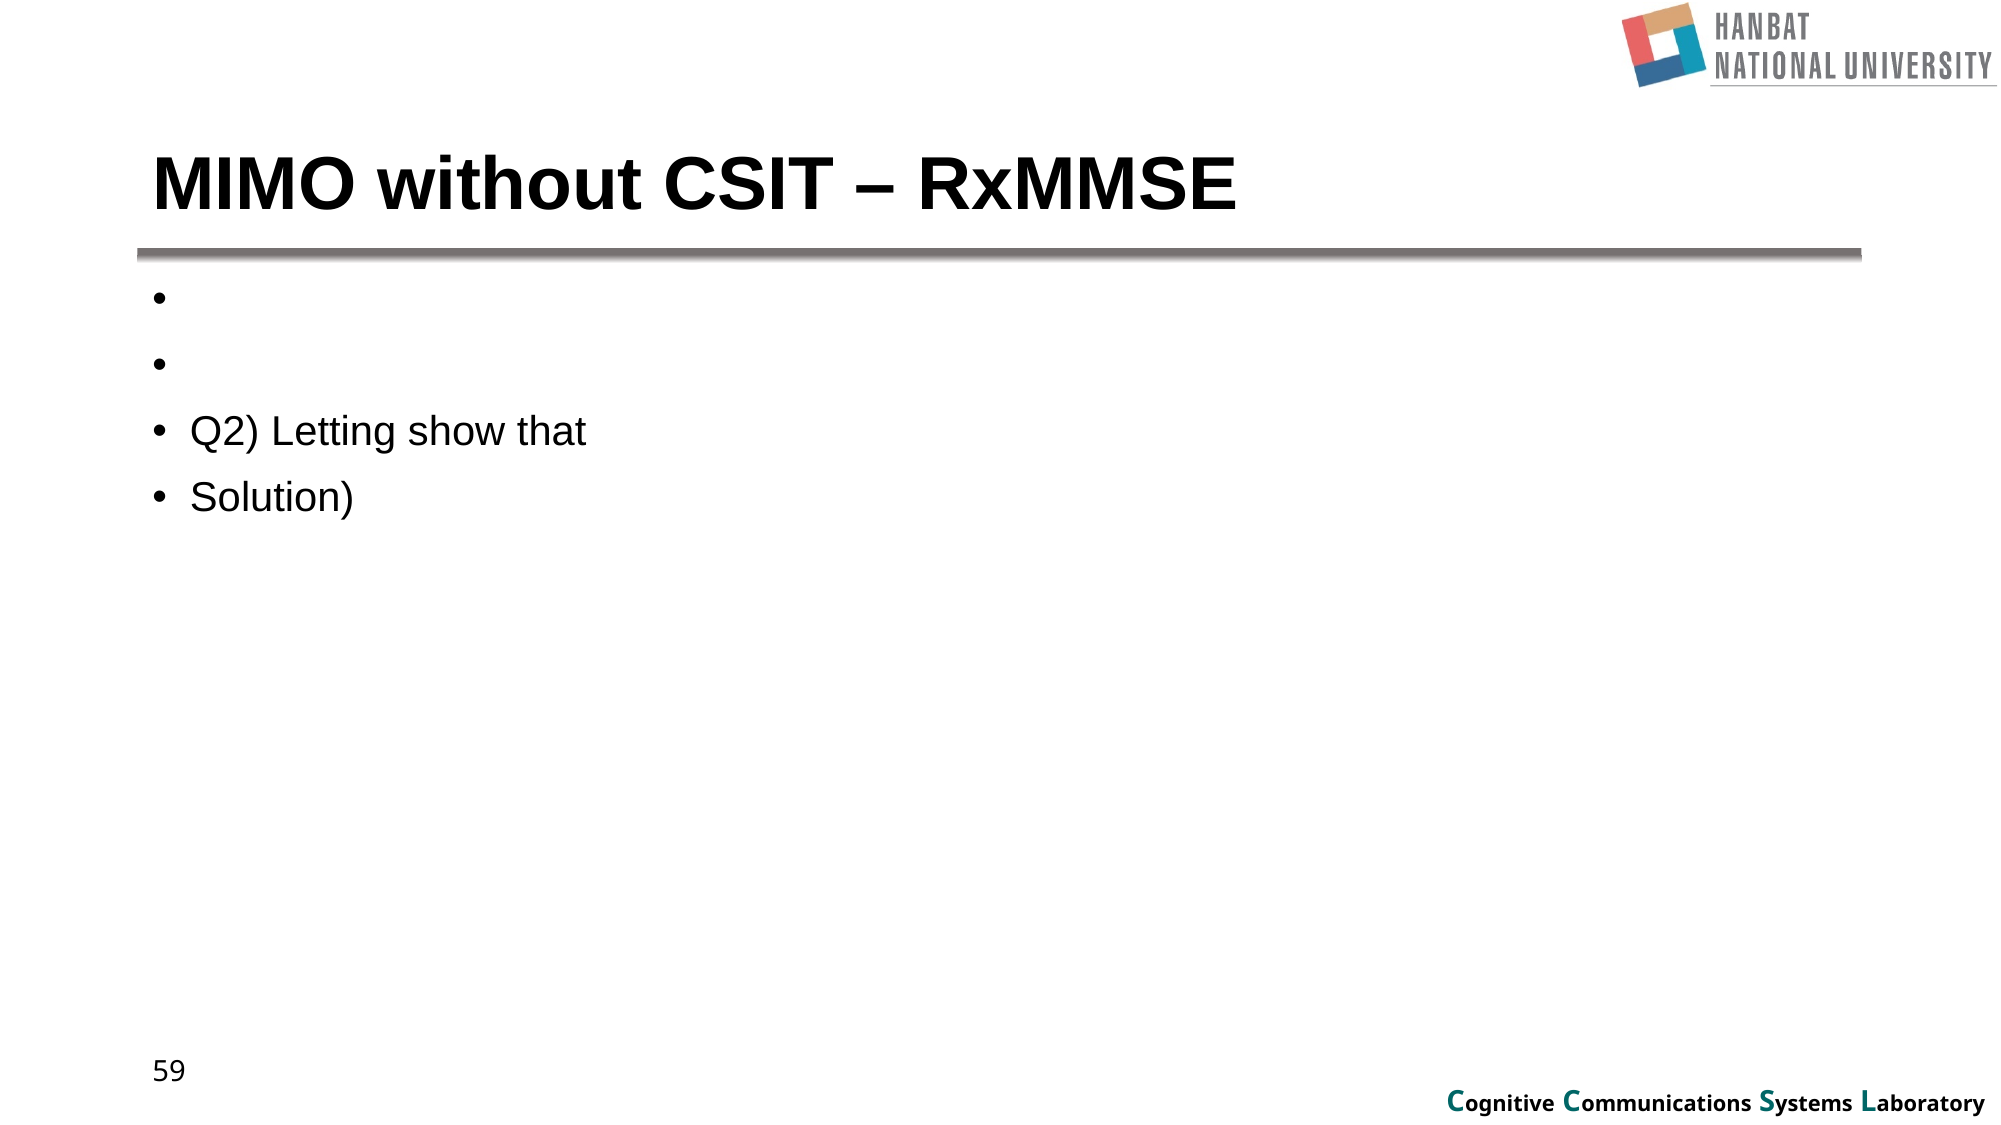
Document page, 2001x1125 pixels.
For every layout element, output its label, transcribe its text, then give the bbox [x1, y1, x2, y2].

slide_number 59 [137, 1042, 357, 1103]
title MIMO without CSIT – RxMMSE [137, 129, 1863, 242]
picture [1621, 2, 1998, 90]
